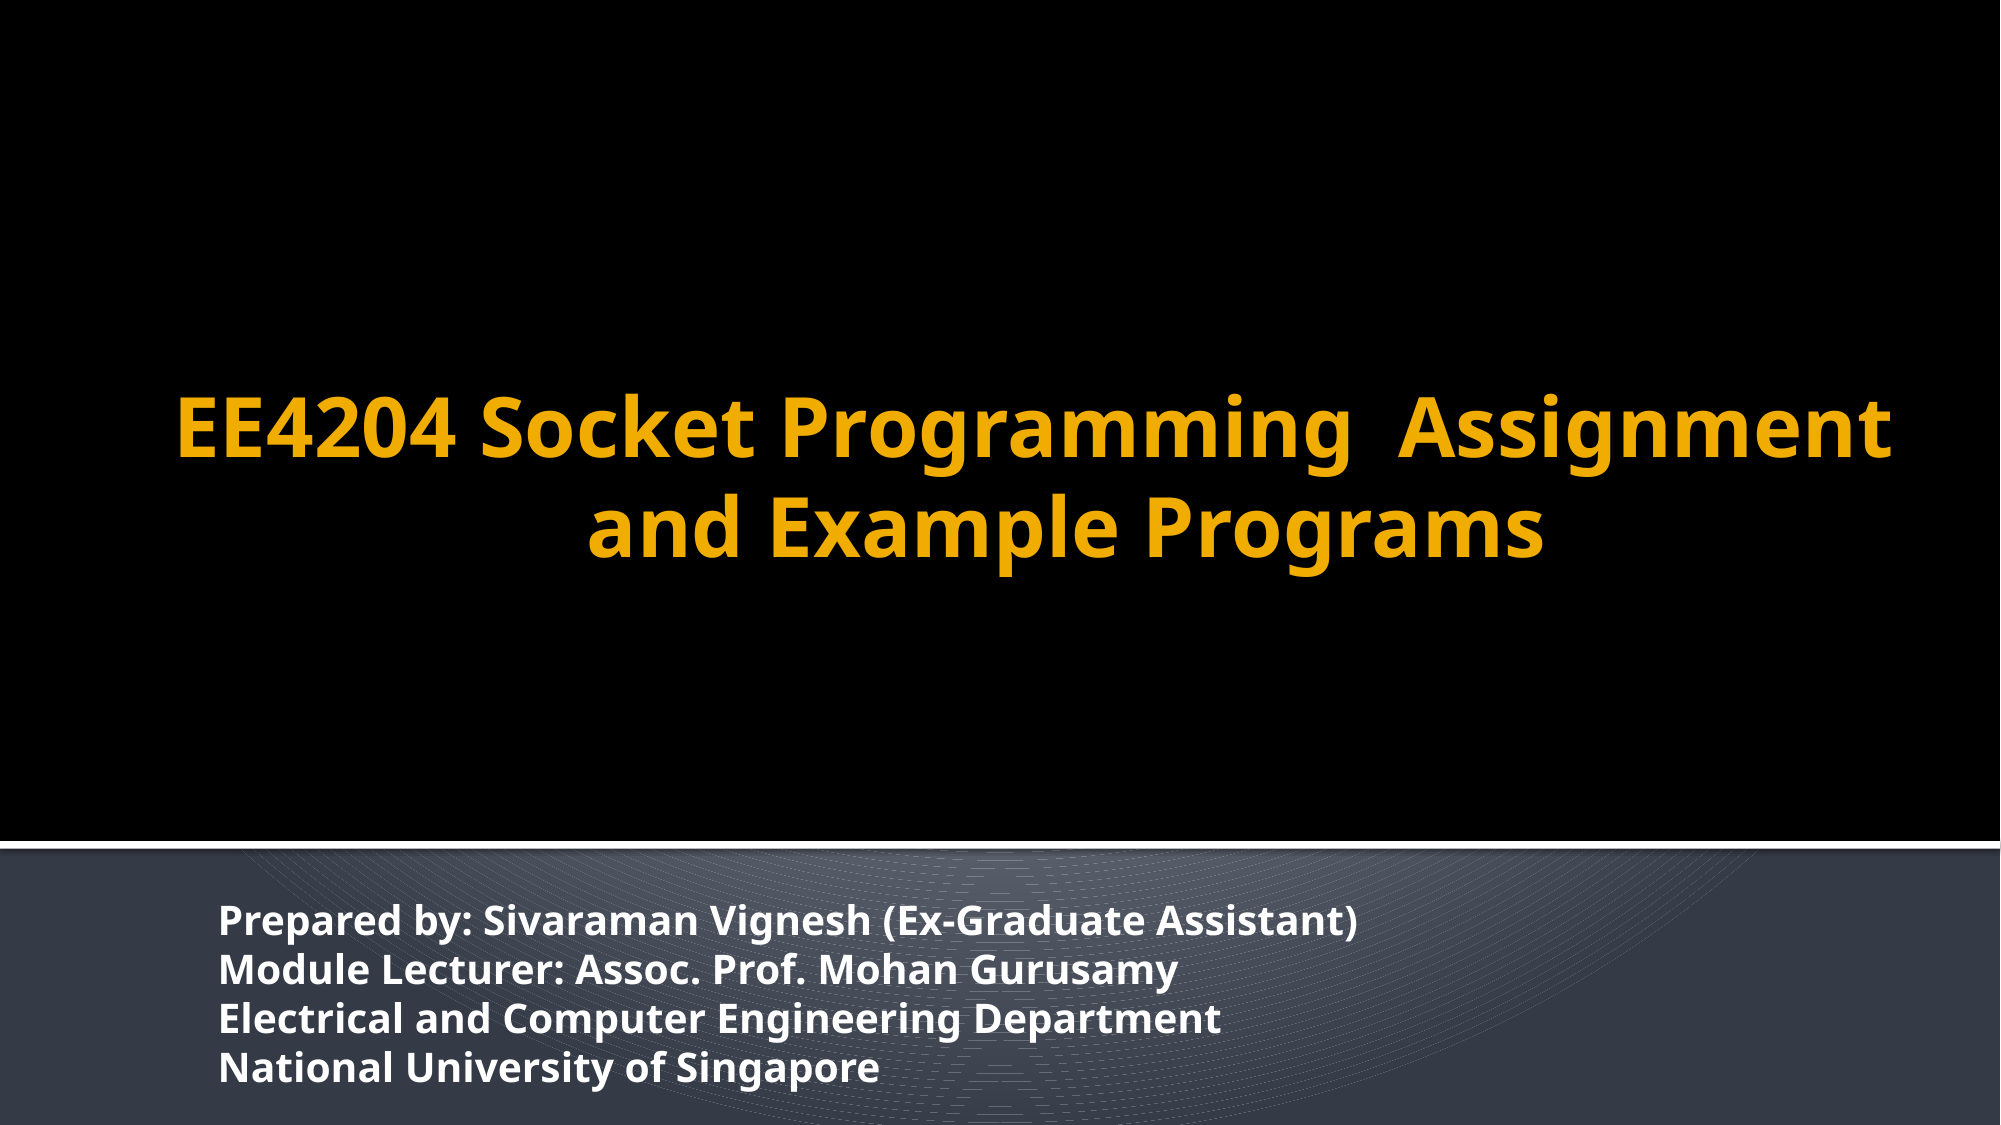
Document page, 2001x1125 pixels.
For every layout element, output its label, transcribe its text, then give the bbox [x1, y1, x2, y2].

title EE4204 Socket Programming Assignment and Example Programs [158, 373, 1925, 649]
subtitle Prepared by: Sivaraman Vignesh (Ex-Graduate Assistant) Module Lecturer: Assoc. Prof. Mohan Gurusamy Electrical and Computer Engineering Department National University of Singapore [198, 845, 1965, 1092]
